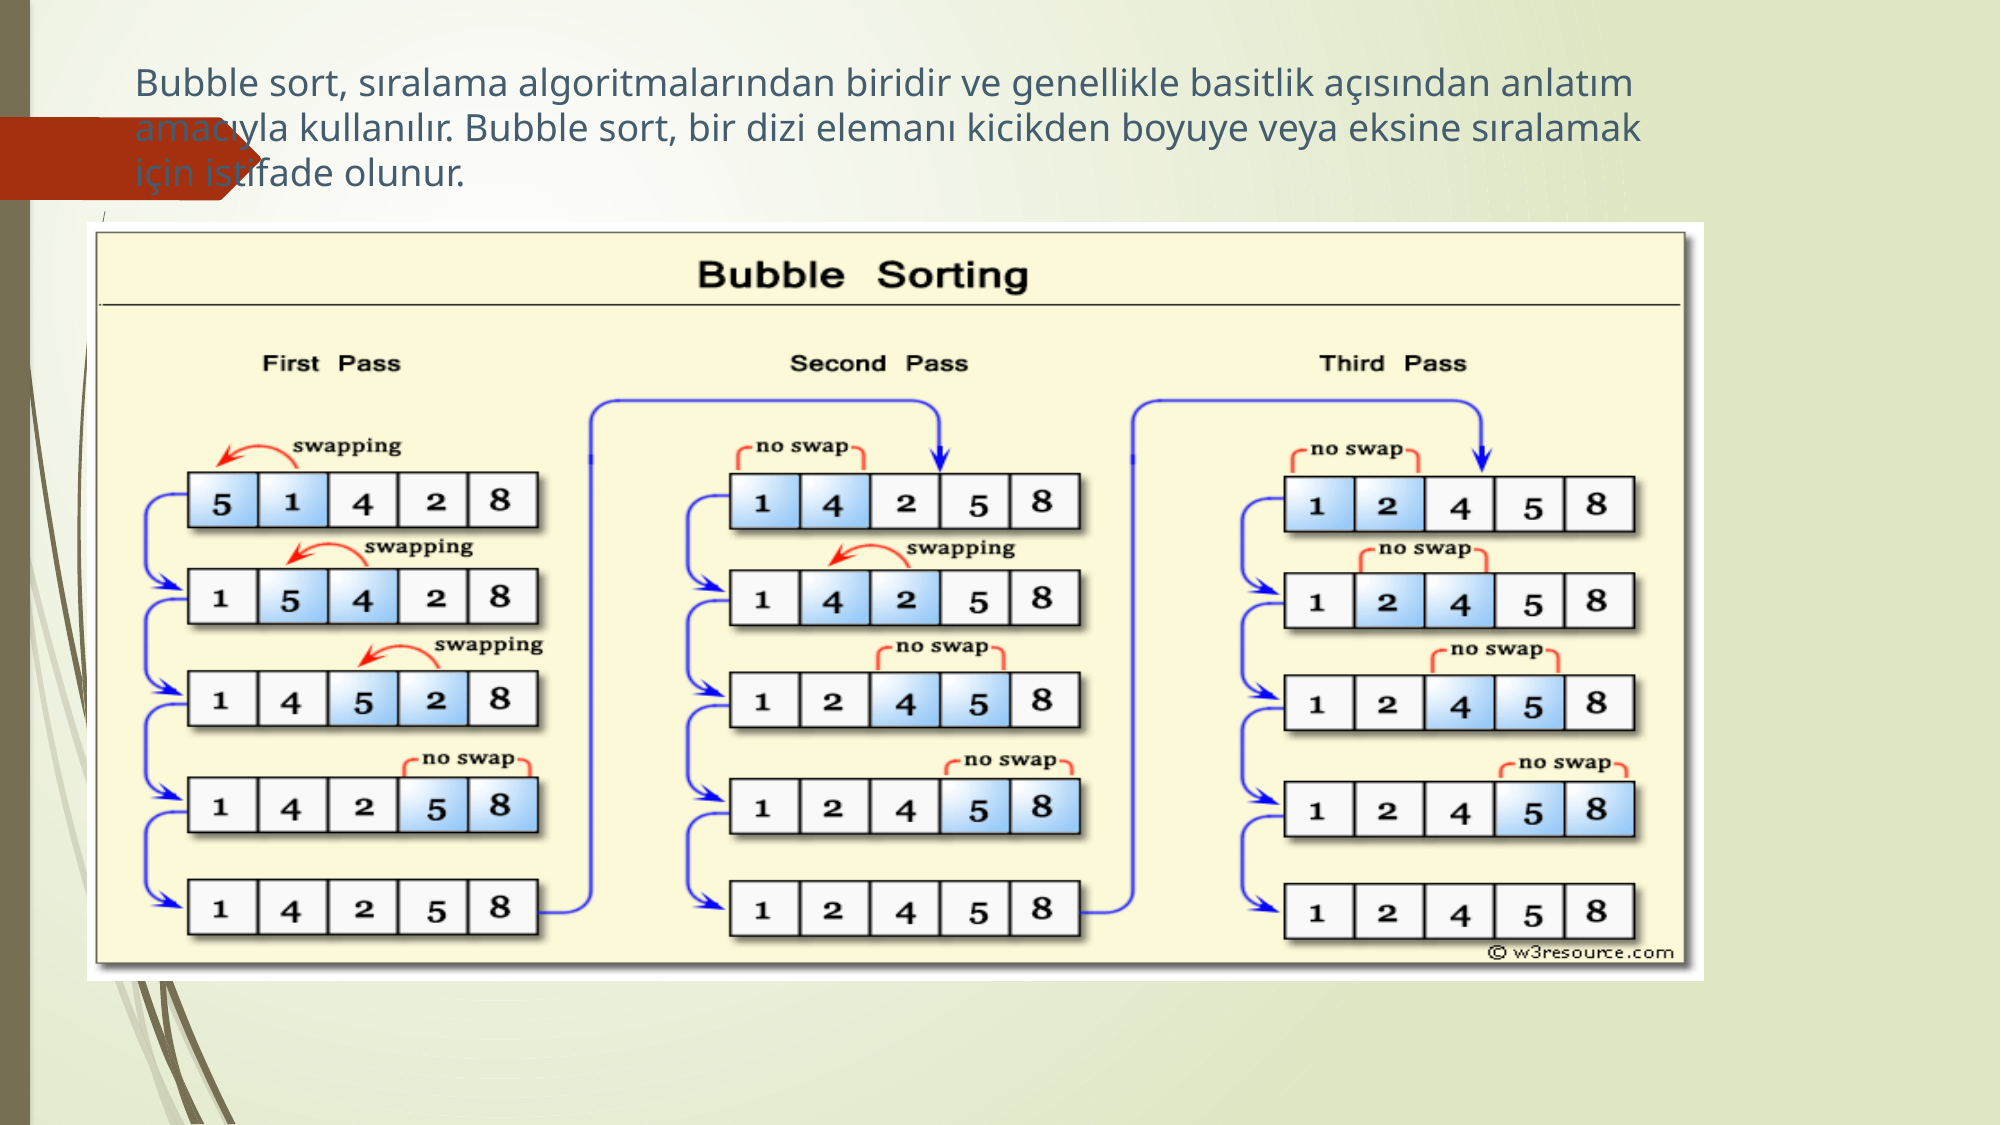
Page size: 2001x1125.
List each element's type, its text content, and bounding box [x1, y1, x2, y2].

picture [87, 222, 1705, 981]
text_box Bubble sort, sıralama algoritmalarından biridir ve genellikle basitlik açısından anlatım amacıyla kullanılır. Bubble sort, bir dizi elemanı kicikden boyuye veya eksine sıralamak için istifade olunur. [119, 51, 1675, 202]
